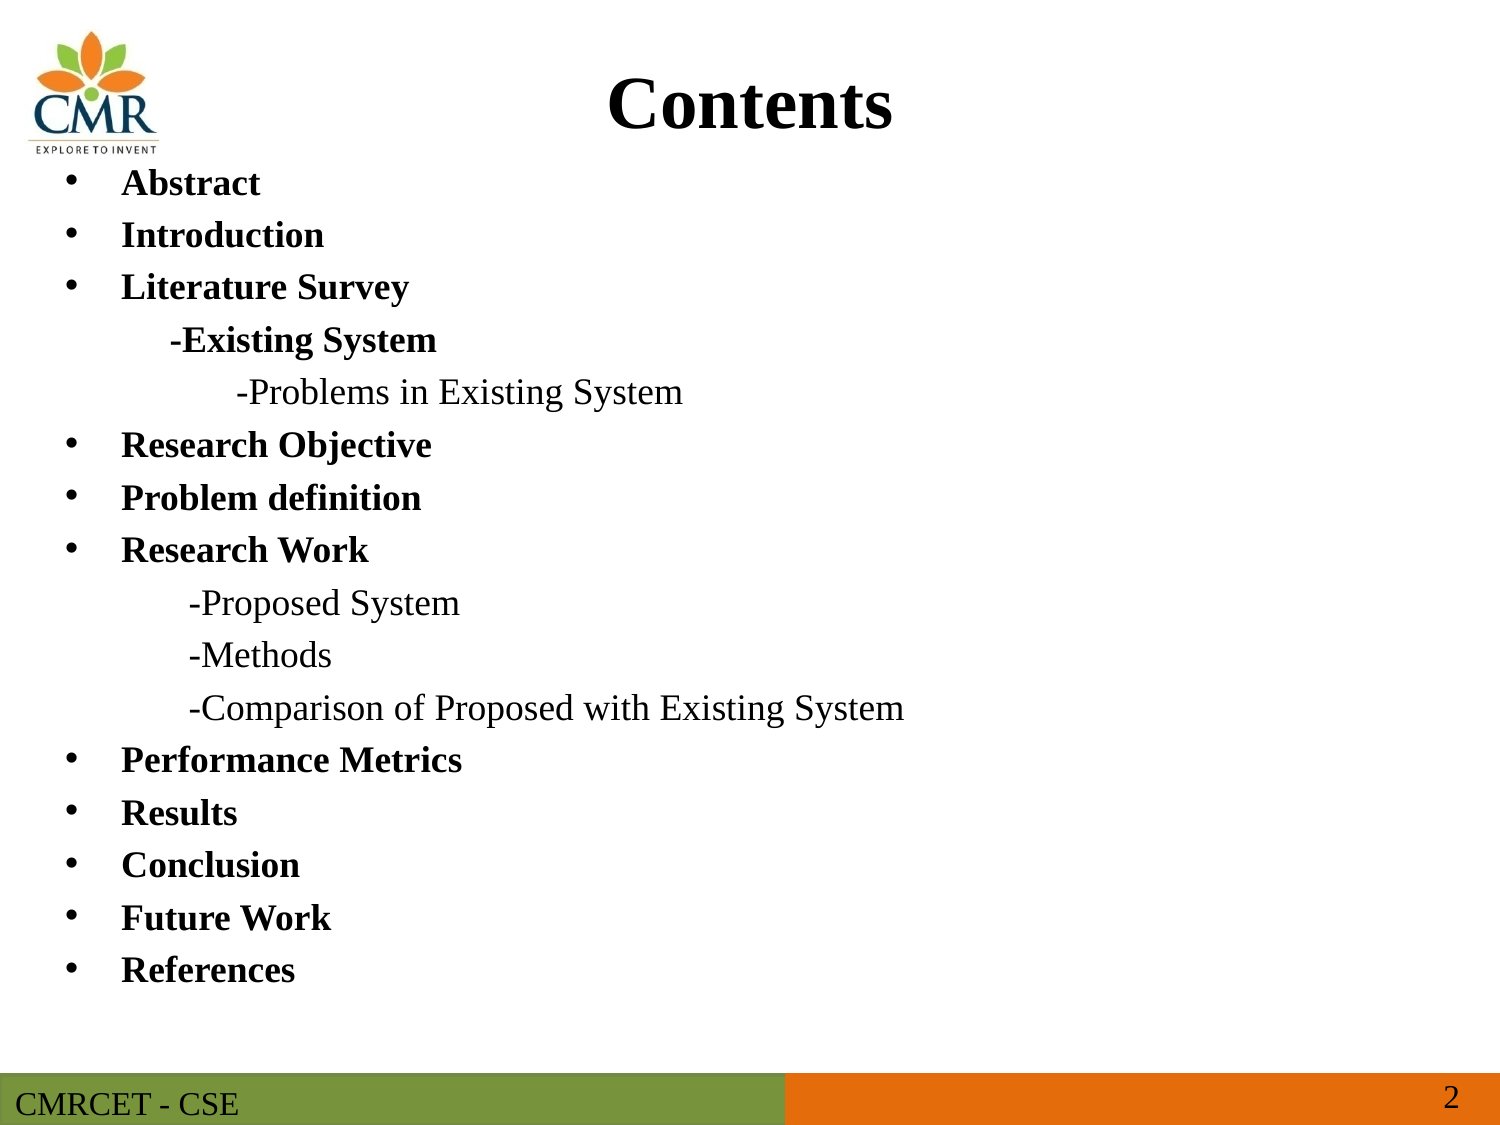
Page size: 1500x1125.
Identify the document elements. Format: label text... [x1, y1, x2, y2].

list CMRCET - CSE [0, 1074, 313, 1125]
title Contents [75, 4, 1425, 193]
list Abstract Introduction Literature Survey -Existing System -Problems in Existing System Research Objective Problem definition Research Work -Proposed System -Methods -Comparison of Proposed with Existing System Performance Metrics Results Conclusion Future Work References [50, 149, 1400, 1125]
slide_number 2 [1125, 1065, 1475, 1125]
picture [24, 29, 75, 163]
